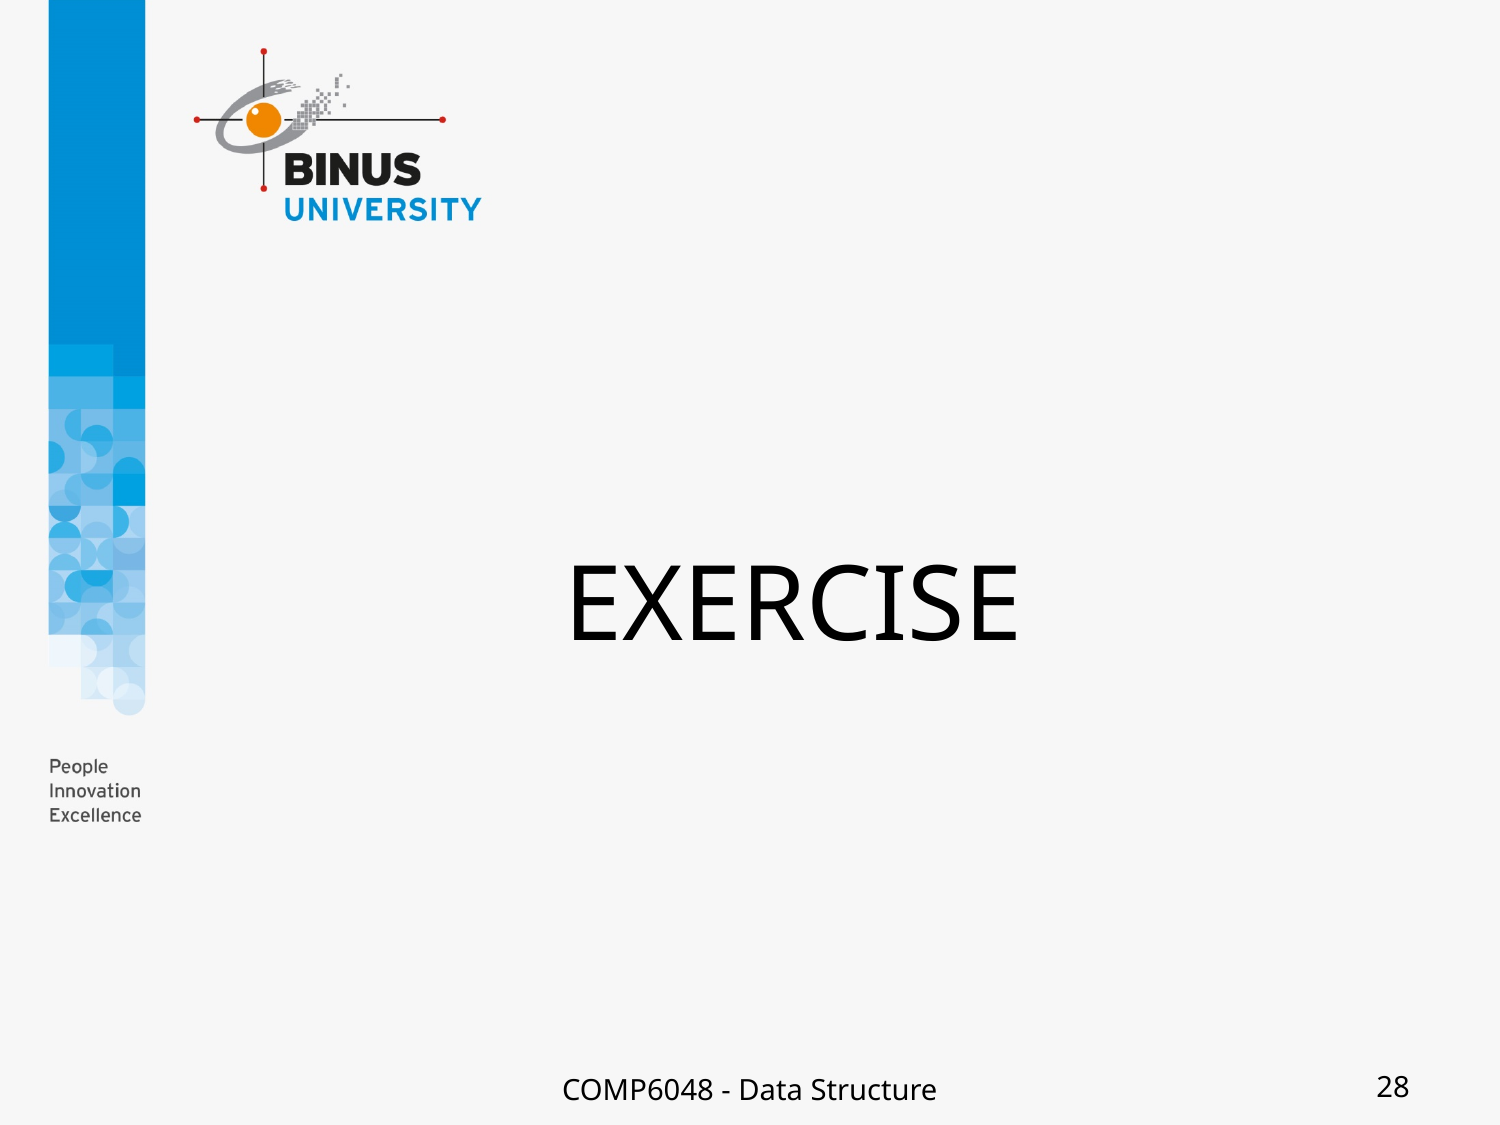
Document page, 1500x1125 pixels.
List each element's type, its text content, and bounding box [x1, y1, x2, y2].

footer COMP6048 - Data Structure [512, 1058, 988, 1119]
list EXERCISE [150, 375, 1438, 986]
slide_number 28 [1074, 1058, 1425, 1119]
picture [0, 0, 1500, 845]
